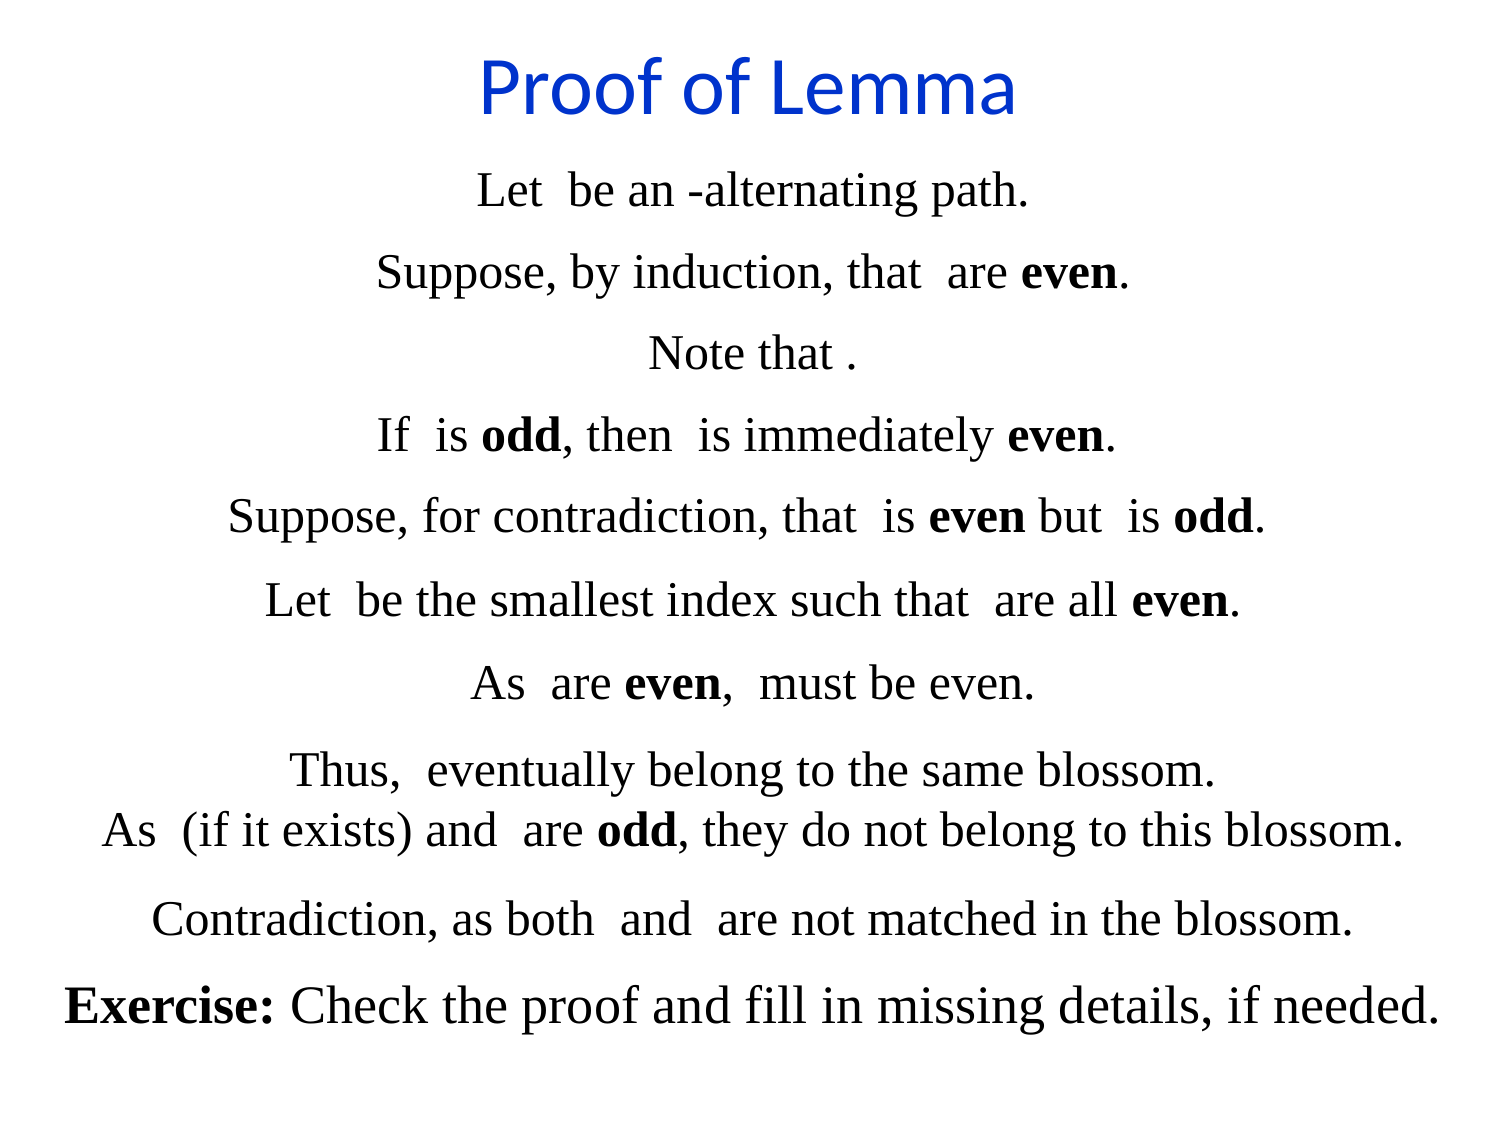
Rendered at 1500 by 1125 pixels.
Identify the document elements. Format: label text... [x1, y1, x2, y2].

text_box Proof of Lemma [0, 31, 1500, 132]
text_box Exercise: Check the proof and fill in missing details, if needed. [3, 961, 1500, 1042]
